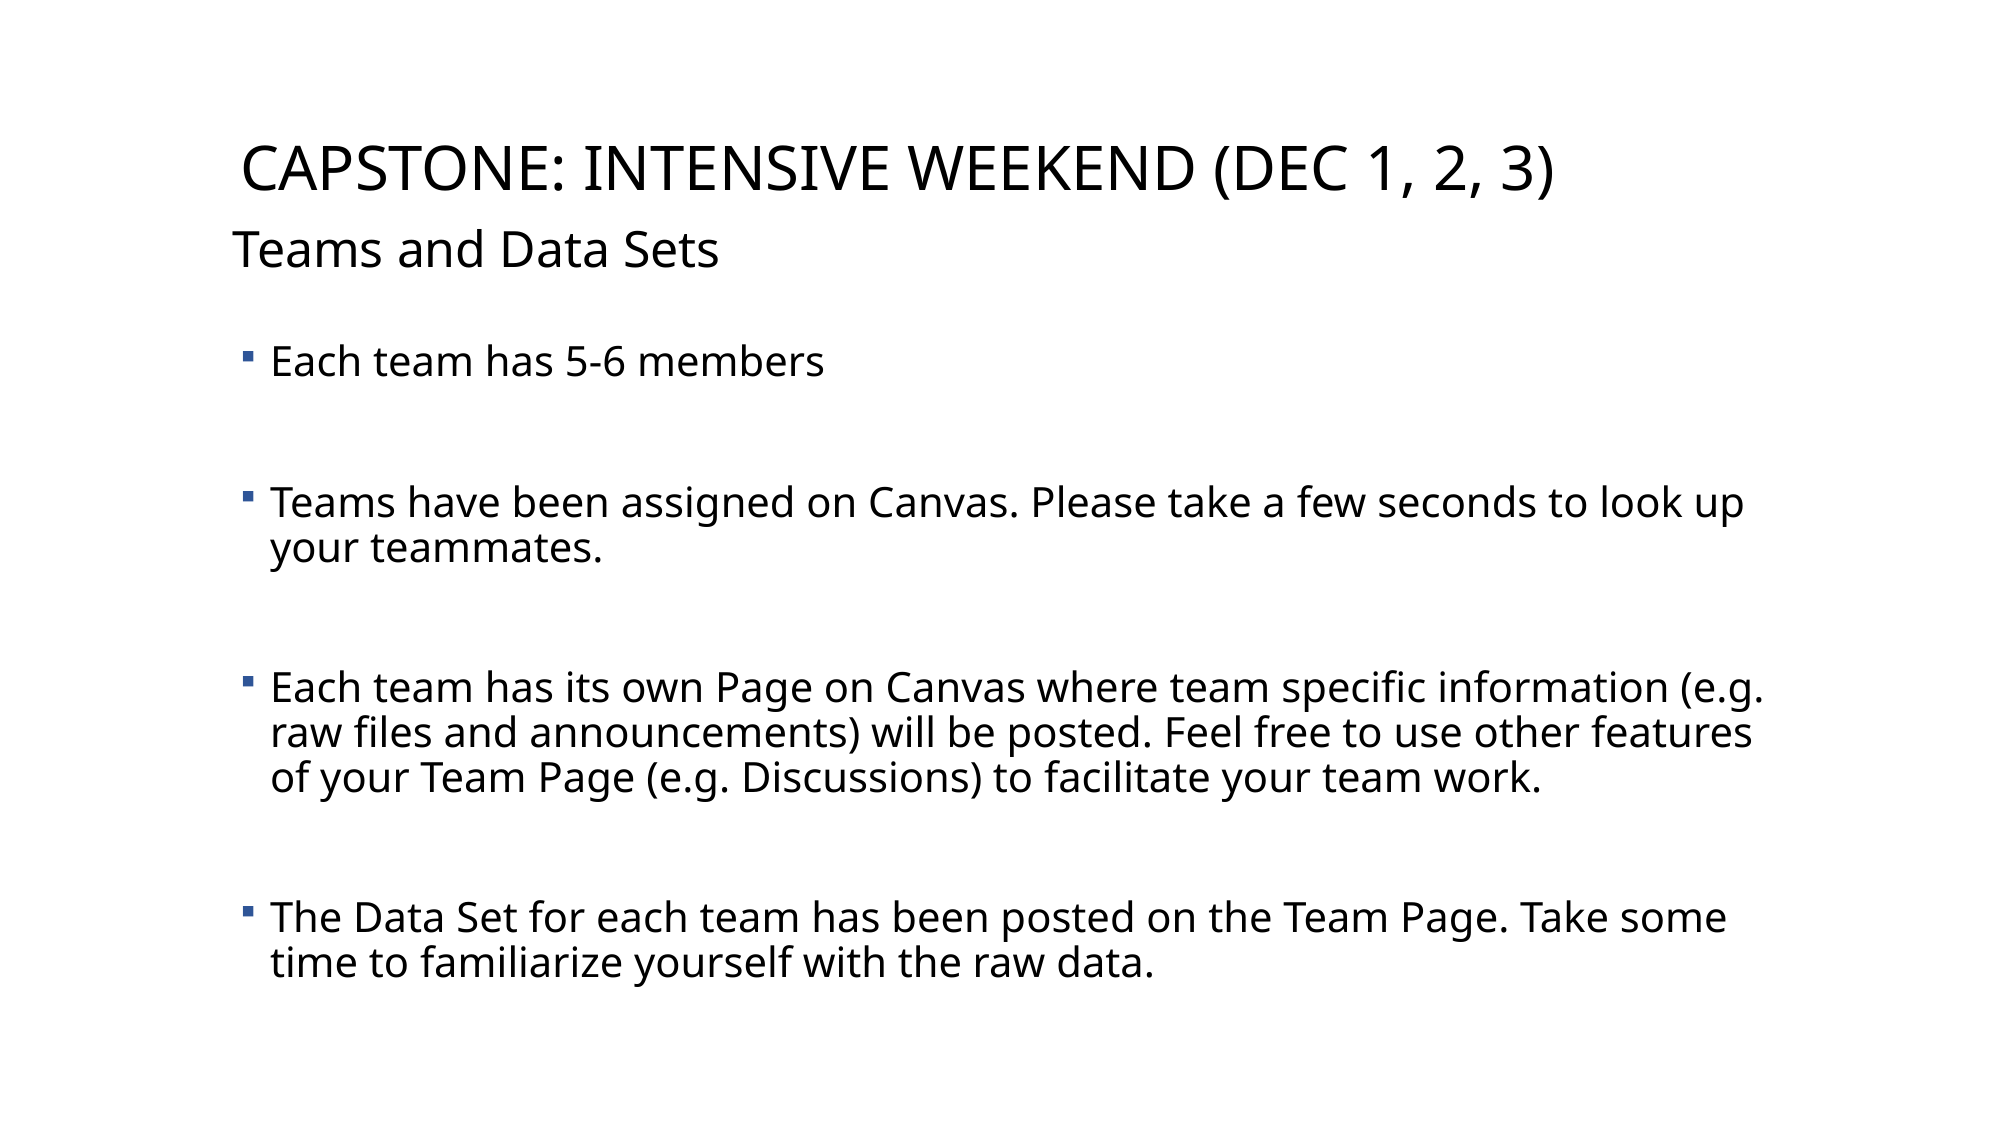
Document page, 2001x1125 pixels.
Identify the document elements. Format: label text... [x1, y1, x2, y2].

text_box Teams and Data Sets [218, 209, 736, 285]
title CAPSTONE: Intensive Weekend (Dec 1, 2, 3) [225, 112, 1800, 229]
list Each team has 5-6 members Teams have been assigned on Canvas. Please take a few seconds to look up your teammates. Each team has its own Page on Canvas where team specific information (e.g. raw files and announcements) will be posted. Feel free to use other features of your Team Page (e.g. Discussions) to facilitate your team work. The Data Set for each team has been posted on the Team Page. Take some time to familiarize yourself with the raw data. [225, 333, 1800, 1068]
